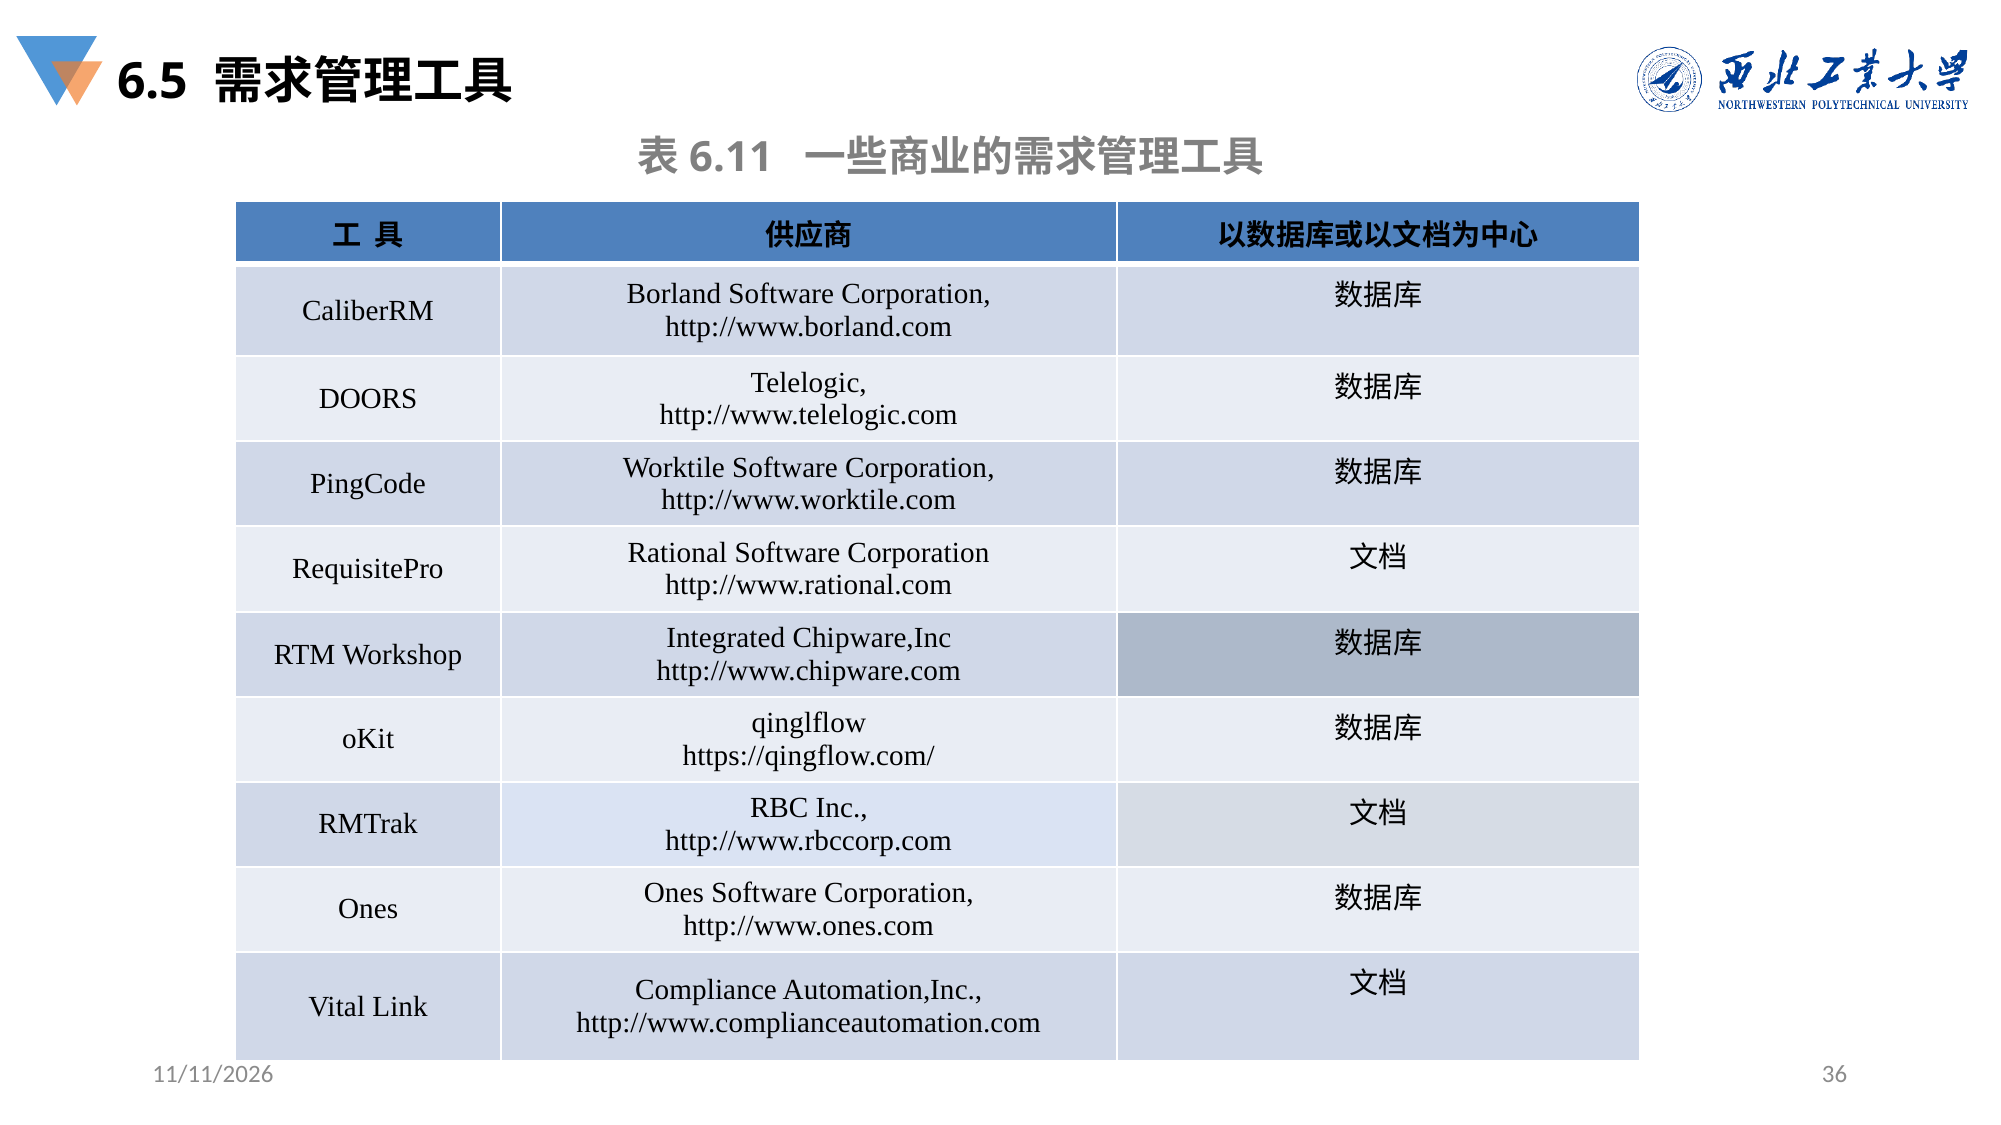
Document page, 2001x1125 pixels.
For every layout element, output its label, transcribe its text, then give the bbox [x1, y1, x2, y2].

table_cell 数据库 [1118, 613, 1639, 696]
table_cell PingCode [236, 442, 500, 525]
table_cell 文档 [1118, 953, 1639, 1060]
table_cell DOORS [236, 357, 500, 440]
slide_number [137, 1042, 588, 1103]
table_cell 数据库 [1118, 868, 1639, 951]
slide_number 36 [1412, 1042, 1863, 1103]
table_cell 文档 [1118, 783, 1639, 866]
table_cell Borland Software Corporation, http://www.borland.com [502, 267, 1116, 355]
table_cell Rational Software Corporation http://www.rational.com [502, 527, 1116, 611]
text_box 表6.11 一些商业的需求管理工具 [622, 122, 1279, 188]
table_cell Integrated Chipware,Inc http://www.chipware.com [502, 613, 1116, 696]
table_cell 数据库 [1118, 357, 1639, 440]
table_cell CaliberRM [236, 267, 500, 355]
table_cell Worktile Software Corporation, http://www.worktile.com [502, 442, 1116, 525]
table_cell RMTrak [236, 783, 500, 866]
table_header 供应商 [502, 202, 1116, 261]
table_cell Ones Software Corporation, http://www.ones.com [502, 868, 1116, 951]
table_header 以数据库或以文档为中心 [1118, 202, 1639, 261]
table_header 工 具 [236, 202, 500, 261]
table_cell 数据库 [1118, 267, 1639, 355]
table_cell oKit [236, 698, 500, 781]
table_cell 文档 [1118, 527, 1639, 611]
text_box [16, 36, 606, 117]
table_cell RequisitePro [236, 527, 500, 611]
table_cell Telelogic, http://www.telelogic.com [502, 357, 1116, 440]
table_cell qinglflow https://qingflow.com/ [502, 698, 1116, 781]
table_cell Vital Link [236, 953, 500, 1042]
table_cell RBC Inc., http://www.rbccorp.com [502, 783, 1116, 866]
picture [1633, 38, 1970, 123]
table_cell 数据库 [1118, 698, 1639, 781]
table_cell 数据库 [1118, 442, 1639, 525]
table_cell Compliance Automation,Inc., http://www.complianceautomation.com [502, 953, 1116, 1060]
table_cell RTM Workshop [236, 613, 500, 696]
table_cell Ones [236, 868, 500, 951]
